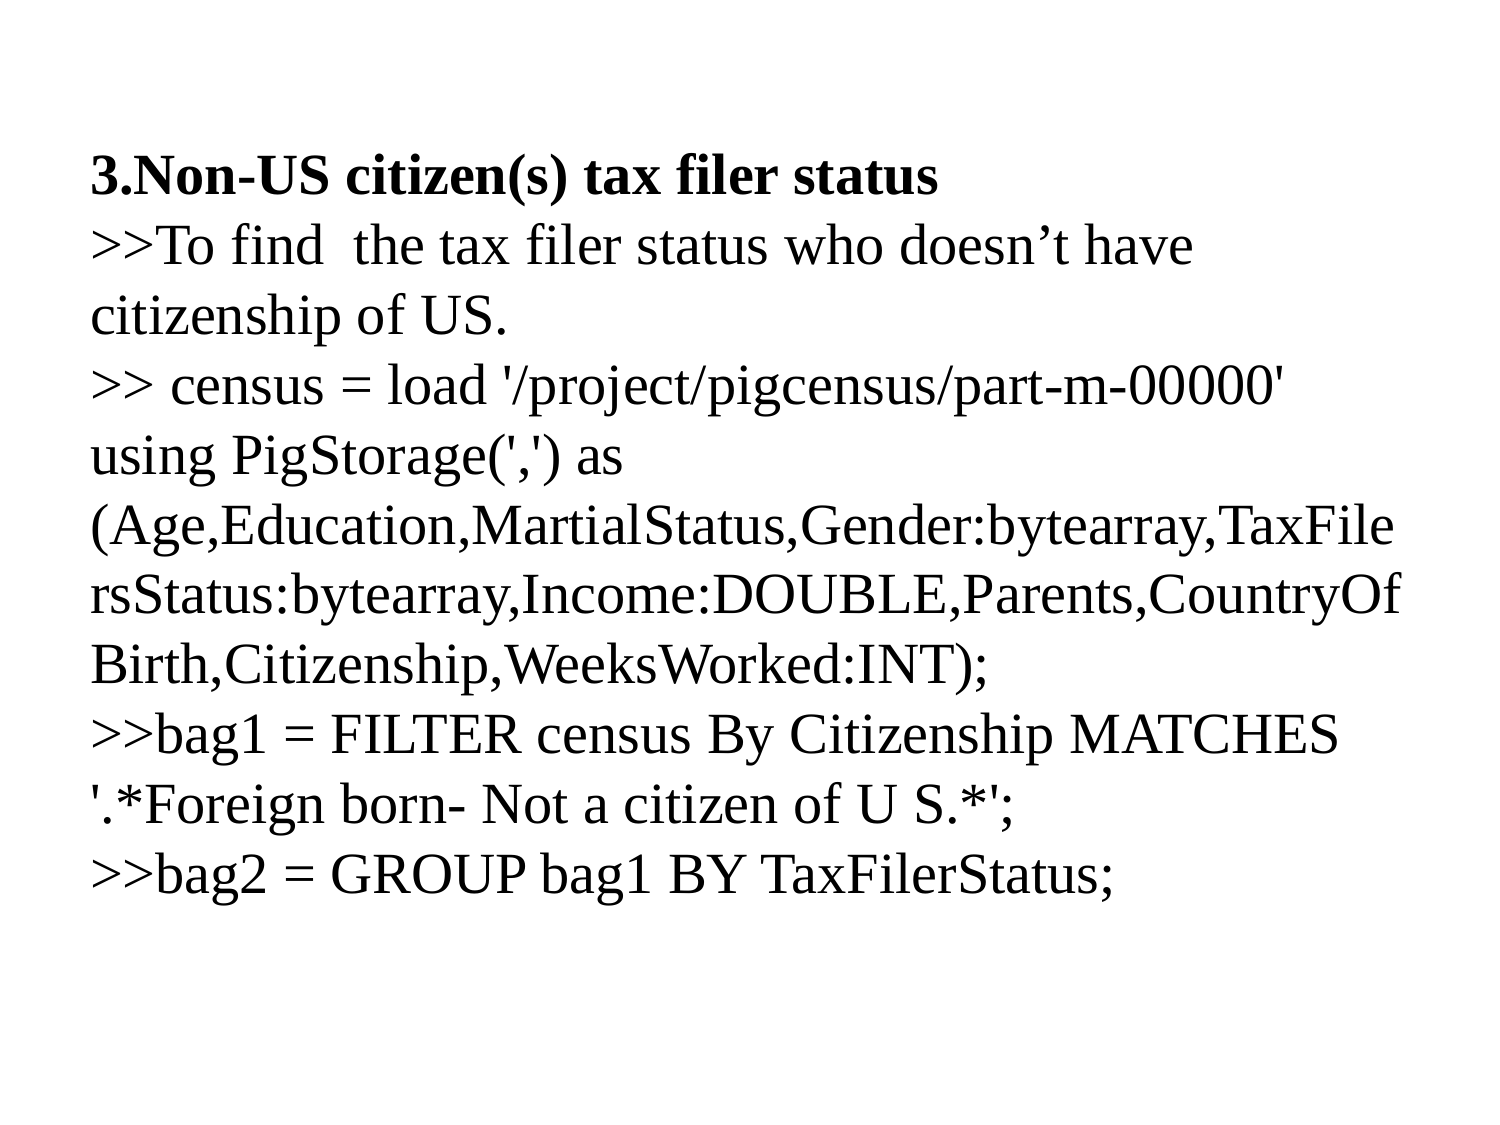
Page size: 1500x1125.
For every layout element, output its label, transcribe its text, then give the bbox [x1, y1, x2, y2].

title 3.Non-US citizen(s) tax filer status >>To find the tax filer status who doesn’t have citizenship of US. >> census = load '/project/pigcensus/part-m-00000' using PigStorage(',') as (Age,Education,MartialStatus,Gender:bytearray,TaxFilersStatus:bytearray,Income:DOUBLE,Parents,CountryOfBirth,Citizenship,WeeksWorked:INT); >>bag1 = FILTER census By Citizenship MATCHES '.*Foreign born- Not a citizen of U S.*'; >>bag2 = GROUP bag1 BY TaxFilerStatus; [75, 45, 1425, 1067]
